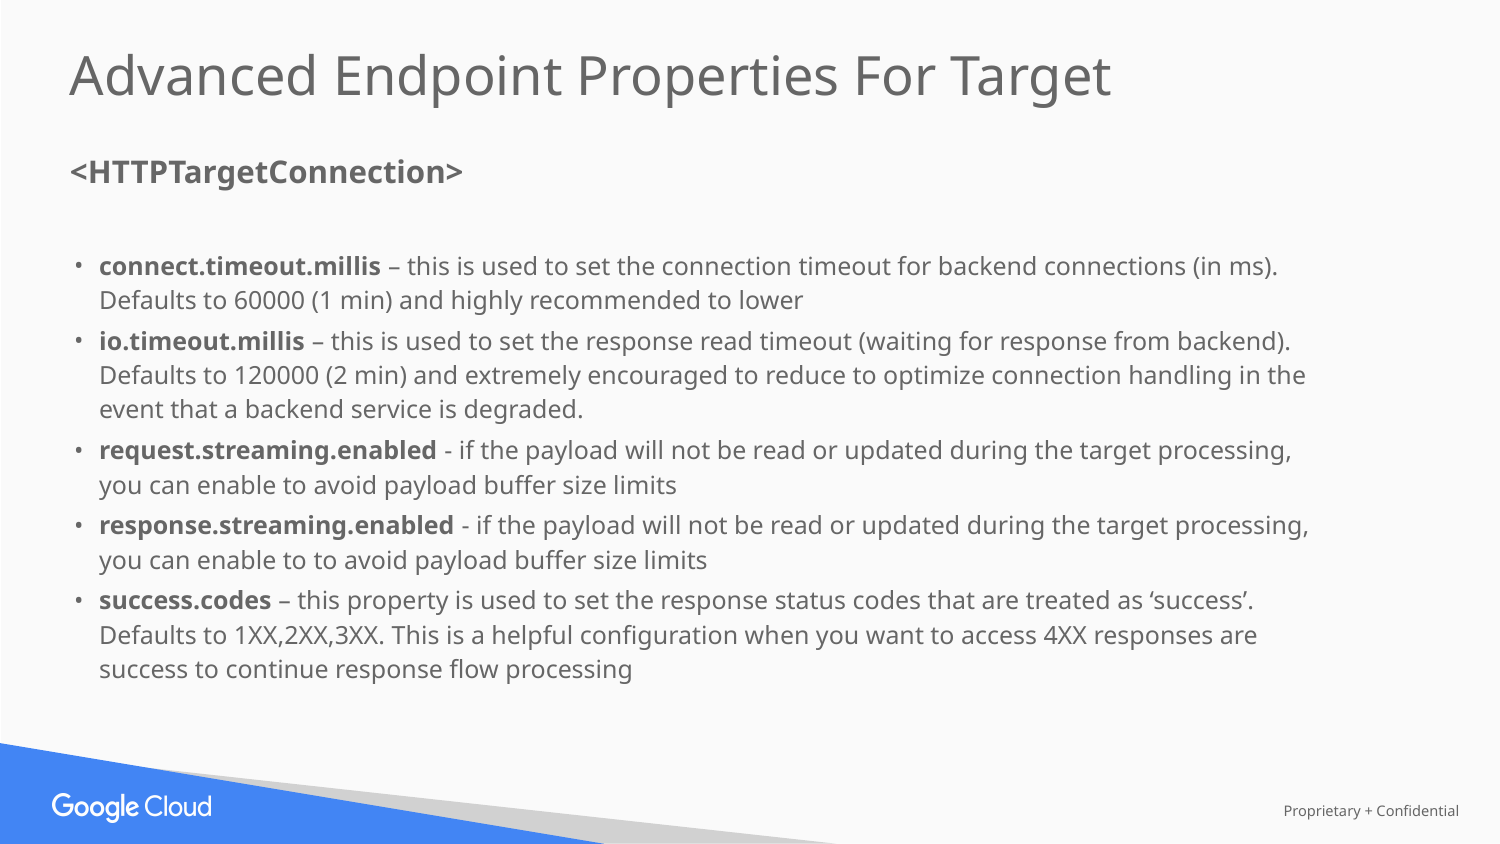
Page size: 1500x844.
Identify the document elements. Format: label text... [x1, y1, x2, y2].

title Advanced Endpoint Properties For Target [58, 32, 1339, 116]
list <HTTPTargetConnection> connect.timeout.millis – this is used to set the connection timeout for backend connections (in ms). Defaults to 60000 (1 min) and highly recommended to lower io.timeout.millis – this is used to set the response read timeout (waiting for response from backend). Defaults to 120000 (2 min) and extremely encouraged to reduce to optimize connection handling in the event that a backend service is degraded. request.streaming.enabled - if the payload will not be read or updated during the target processing, you can enable to avoid payload buffer size limits response.streaming.enabled - if the payload will not be read or updated during the target processing, you can enable to to avoid payload buffer size limits success.codes – this property is used to set the response status codes that are treated as ‘success’. Defaults to 1XX,2XX,3XX. This is a helpful configuration when you want to access 4XX responses are success to continue response flow processing [58, 141, 1339, 782]
picture [52, 793, 211, 823]
